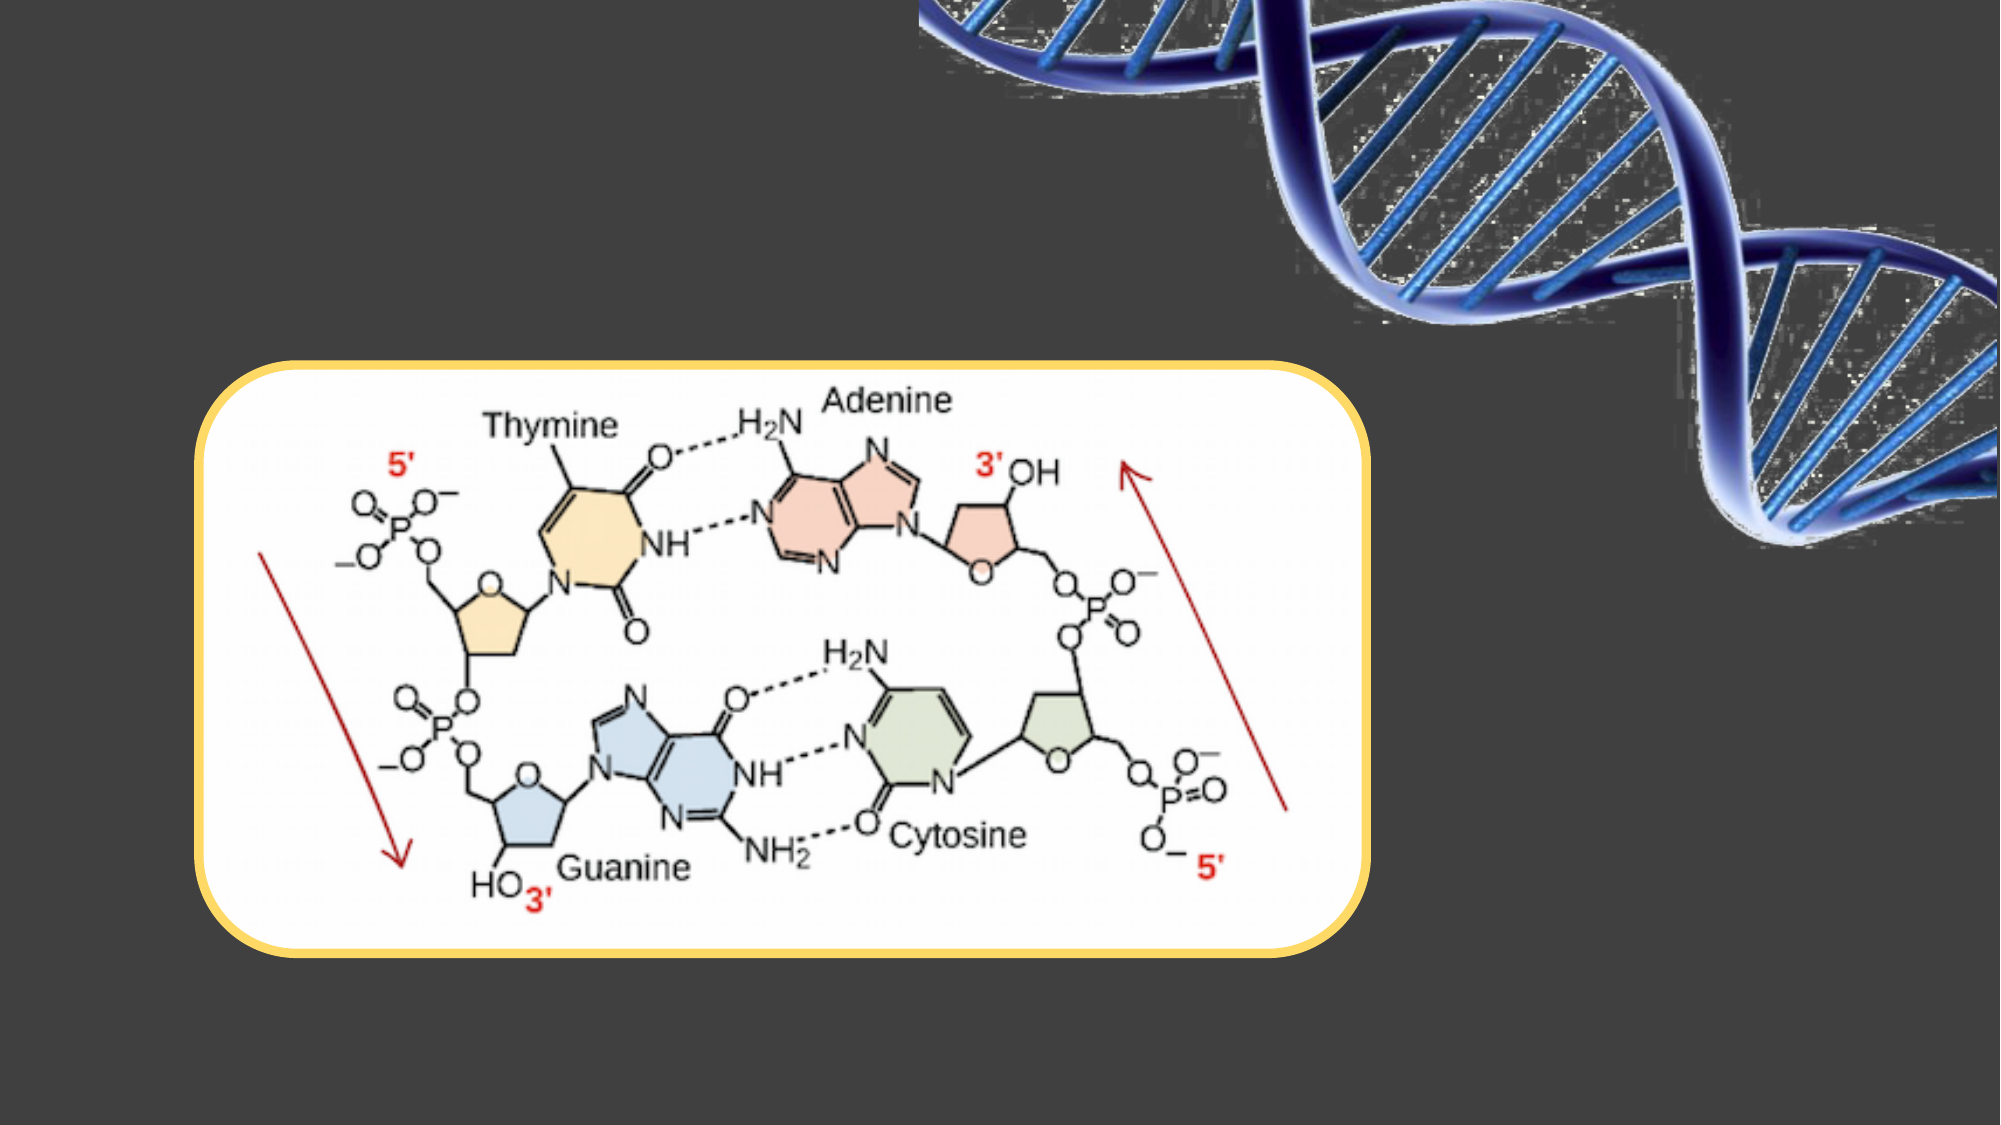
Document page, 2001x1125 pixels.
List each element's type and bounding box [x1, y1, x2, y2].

picture [198, 0, 2000, 954]
